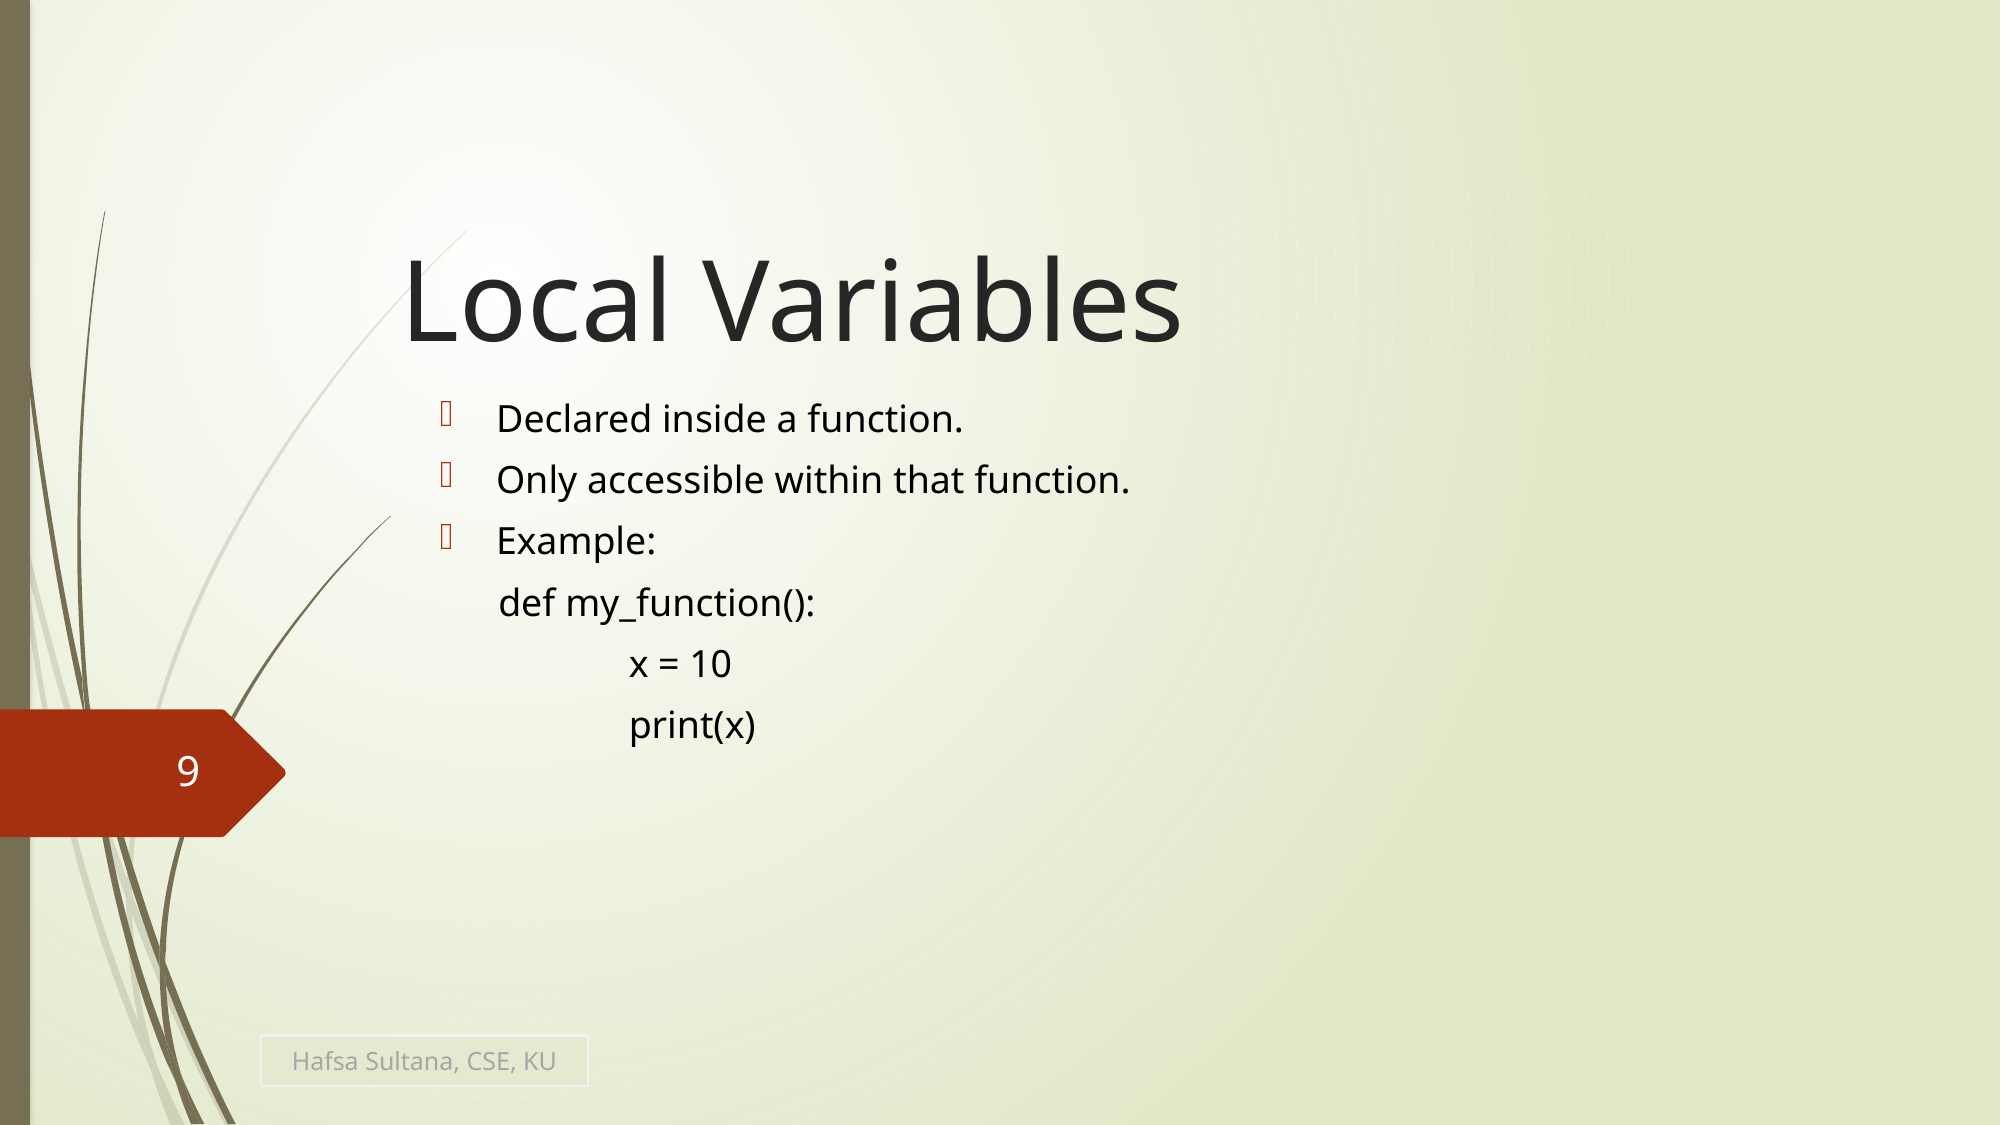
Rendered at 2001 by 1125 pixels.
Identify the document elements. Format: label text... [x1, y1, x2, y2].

text_box Hafsa Sultana, CSE, KU [260, 1034, 589, 1087]
slide_number 9 [87, 743, 216, 803]
subtitle Declared inside a function. Only accessible within that function. Example: def my_function(): x = 10 print(x) [424, 392, 1888, 969]
title Local Variables [385, 0, 1848, 372]
